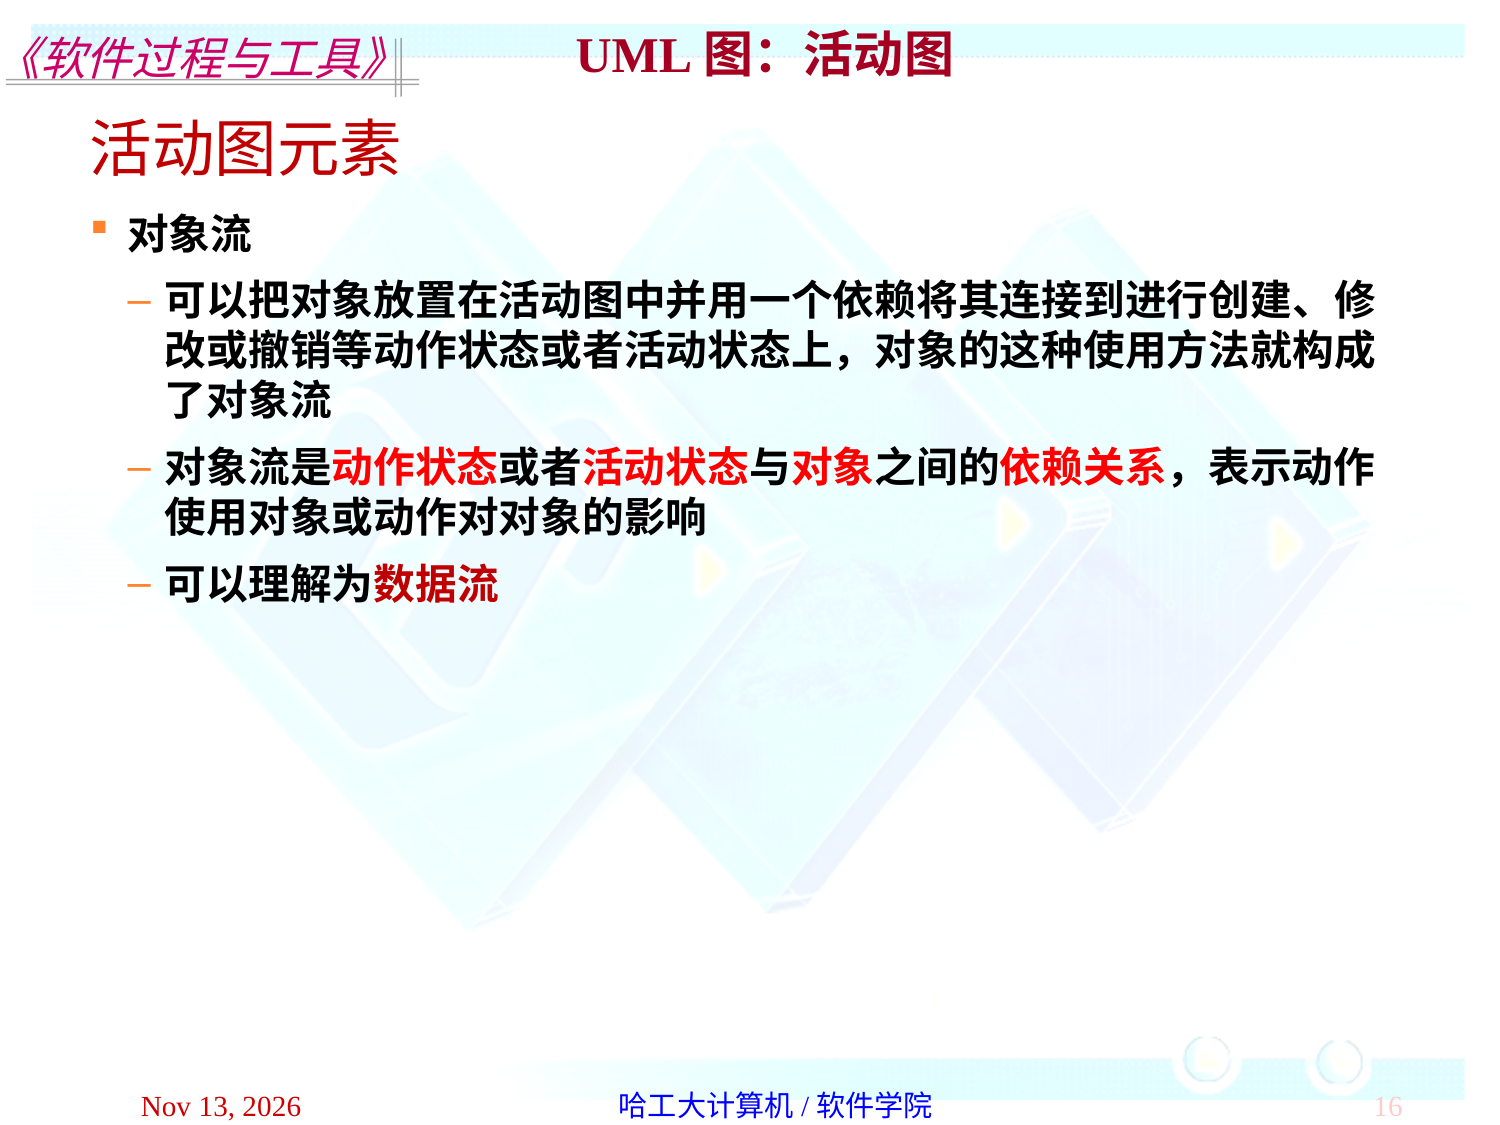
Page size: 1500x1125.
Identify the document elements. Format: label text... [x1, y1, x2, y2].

text_box 对象流 可以把对象放置在活动图中并用一个依赖将其连接到进行创建、修改或撤销等动作状态或者活动状态上，对象的这种使用方法就构成了对象流 对象流是动作状态或者活动状态与对象之间的依赖关系，表示动作使用对象或动作对对象的影响 可以理解为数据流 [74, 200, 1425, 1063]
text_box 活动图元素 [74, 101, 1425, 188]
text_box UML图：活动图 [389, 15, 1140, 90]
